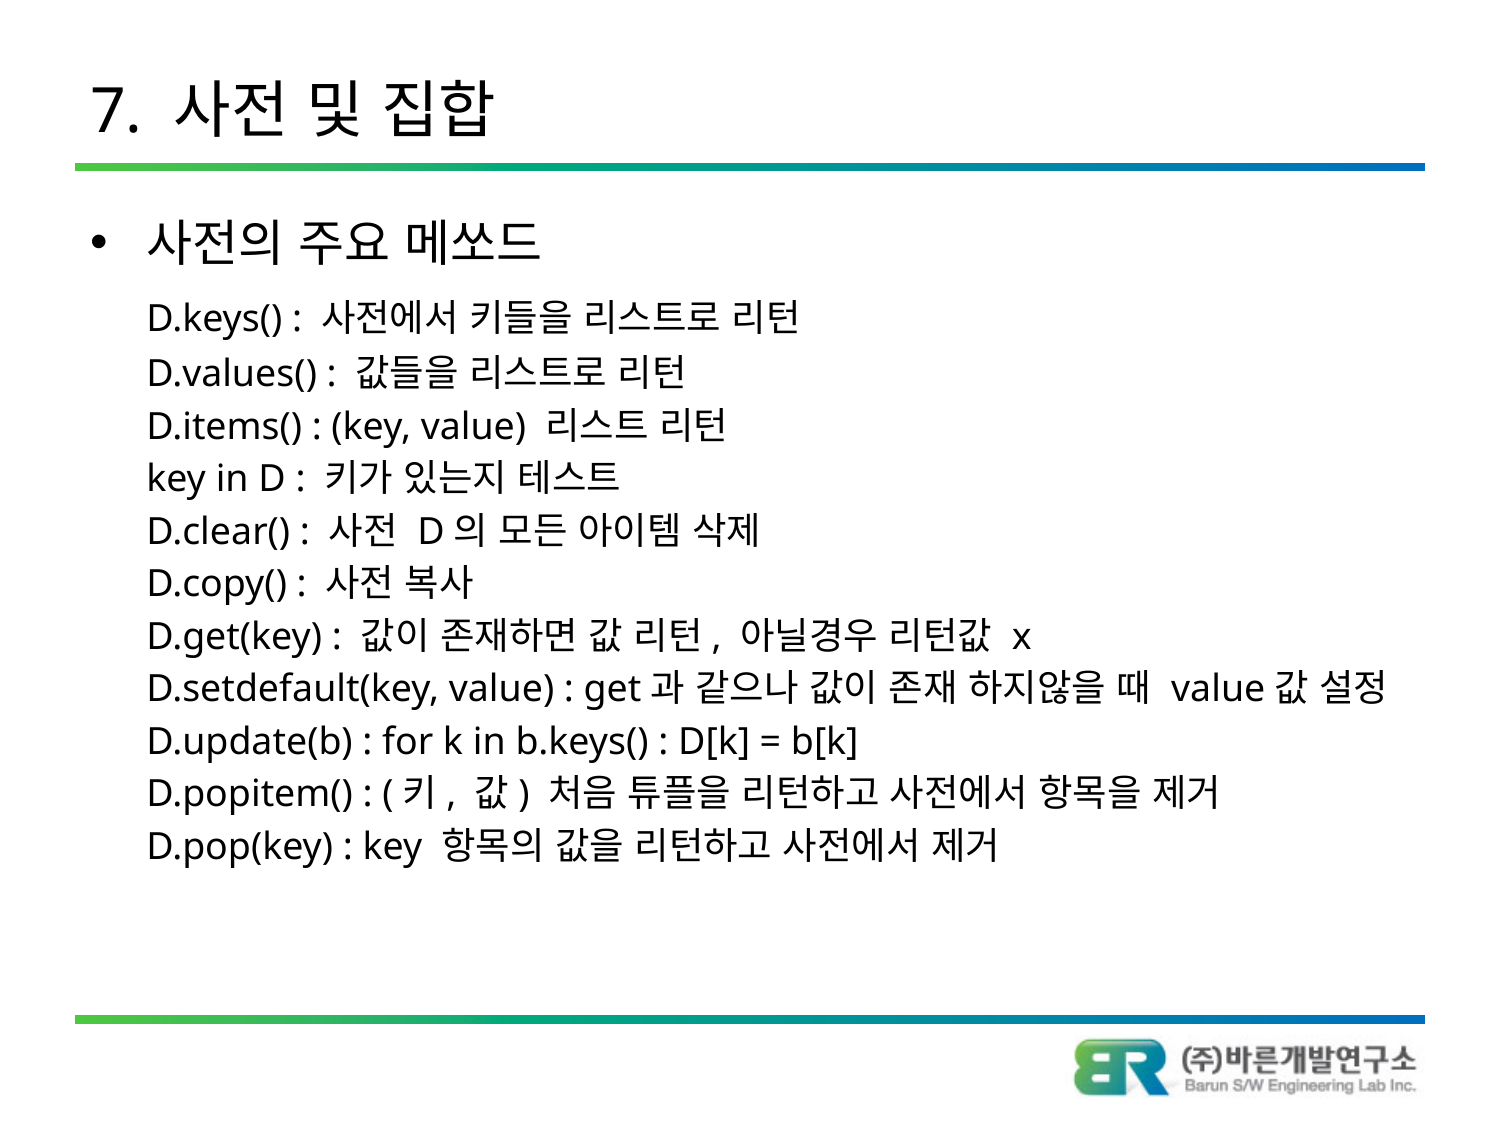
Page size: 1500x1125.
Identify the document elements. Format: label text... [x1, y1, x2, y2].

picture [1296, 1015, 1425, 1024]
title 7. 사전 및 집합 [75, 45, 1425, 171]
picture [75, 1015, 1040, 1024]
picture [1064, 1032, 1425, 1103]
list 사전의 주요 메쏘드 D.keys() : 사전에서 키들을 리스트로 리턴 D.values() : 값들을 리스트로 리턴 D.items() : (key, value) 리스트 리턴 key in D : 키가 있는지 테스트 D.clear() : 사전 D의 모든 아이템 삭제 D.copy() : 사전 복사 D.get(key) : 값이 존재하면 값 리턴, 아닐경우 리턴값 x D.setdefault(key, value) : get과 같으나 값이 존재 하지않을 때 value값 설정 D.update(b) : for k in b.keys() : D[k] = b[k] D.popitem() : (키, 값) 처음 튜플을 리턴하고 사전에서 항목을 제거 D.pop(key) : key 항목의 값을 리턴하고 사전에서 제거 [75, 204, 1425, 1005]
